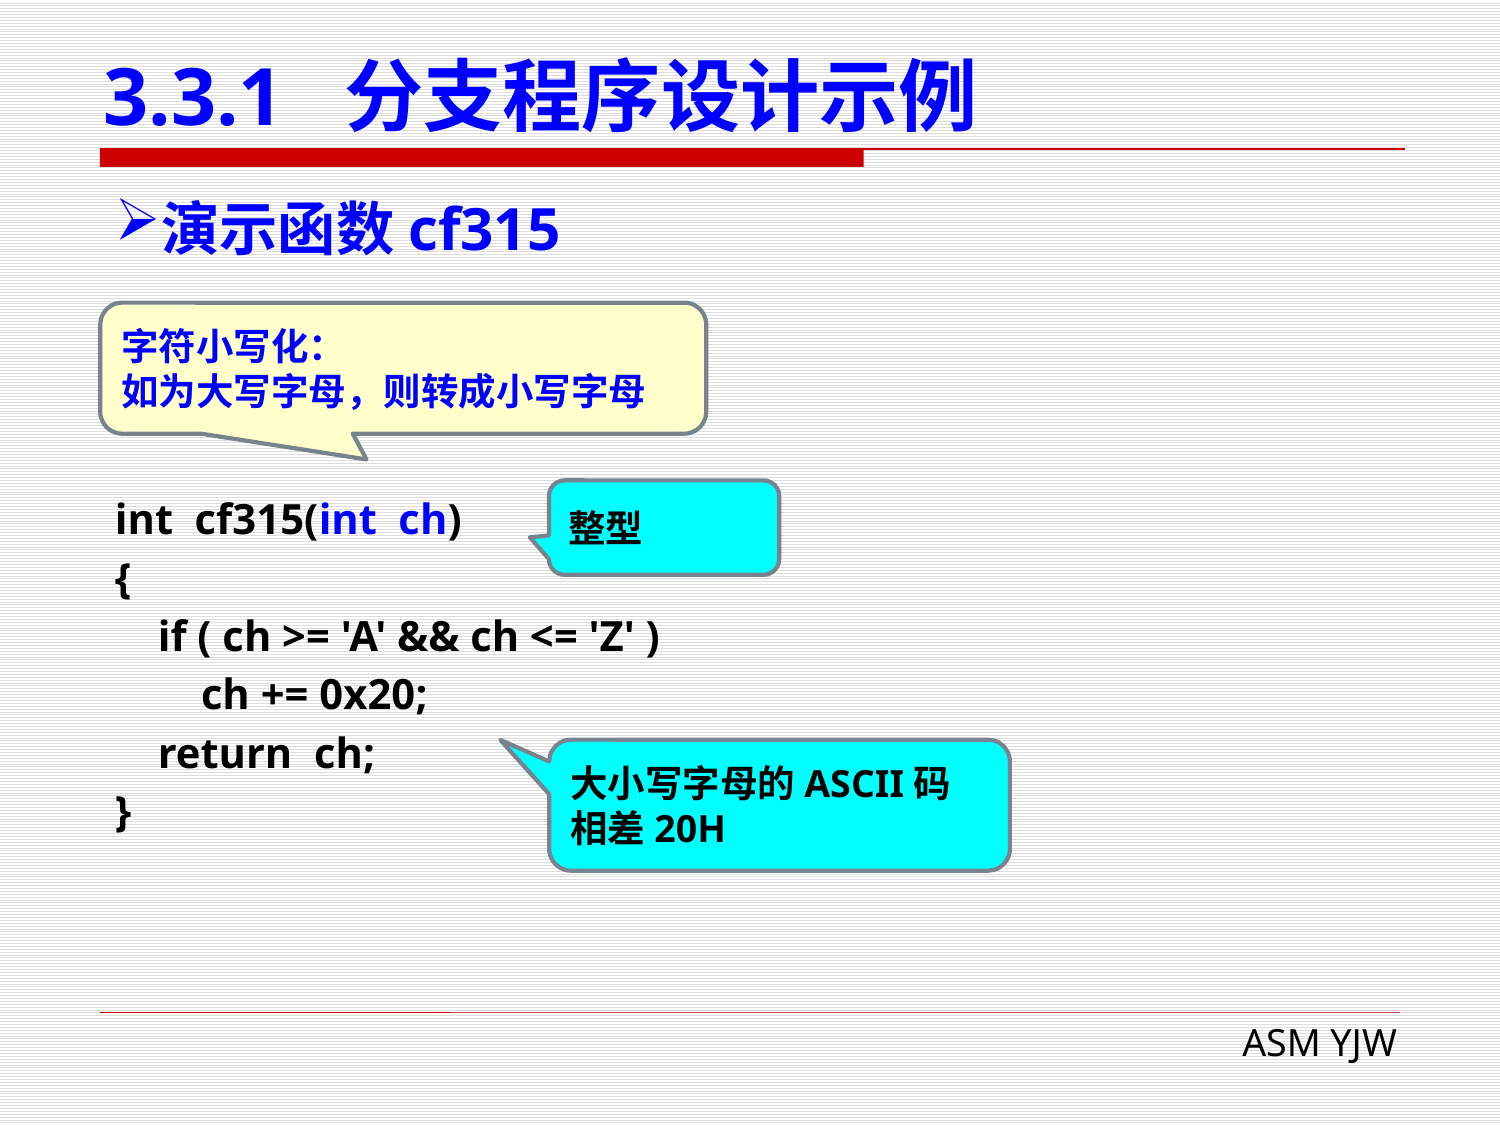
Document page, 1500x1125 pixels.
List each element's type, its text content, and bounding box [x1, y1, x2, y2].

text_box int cf315(int ch) { if ( ch >= 'A' && ch <= 'Z' ) ch += 0x20; return ch; } [100, 477, 1500, 843]
text_box 演示函数cf315 [100, 184, 1400, 270]
text_box 大小写字母的ASCII码 相差20H [498, 737, 1012, 873]
title 3.3.1 分支程序设计示例 [88, 42, 1448, 149]
text_box 字符小写化： 如为大写字母，则转成小写字母 [98, 300, 709, 462]
text_box 整型 [527, 478, 782, 577]
